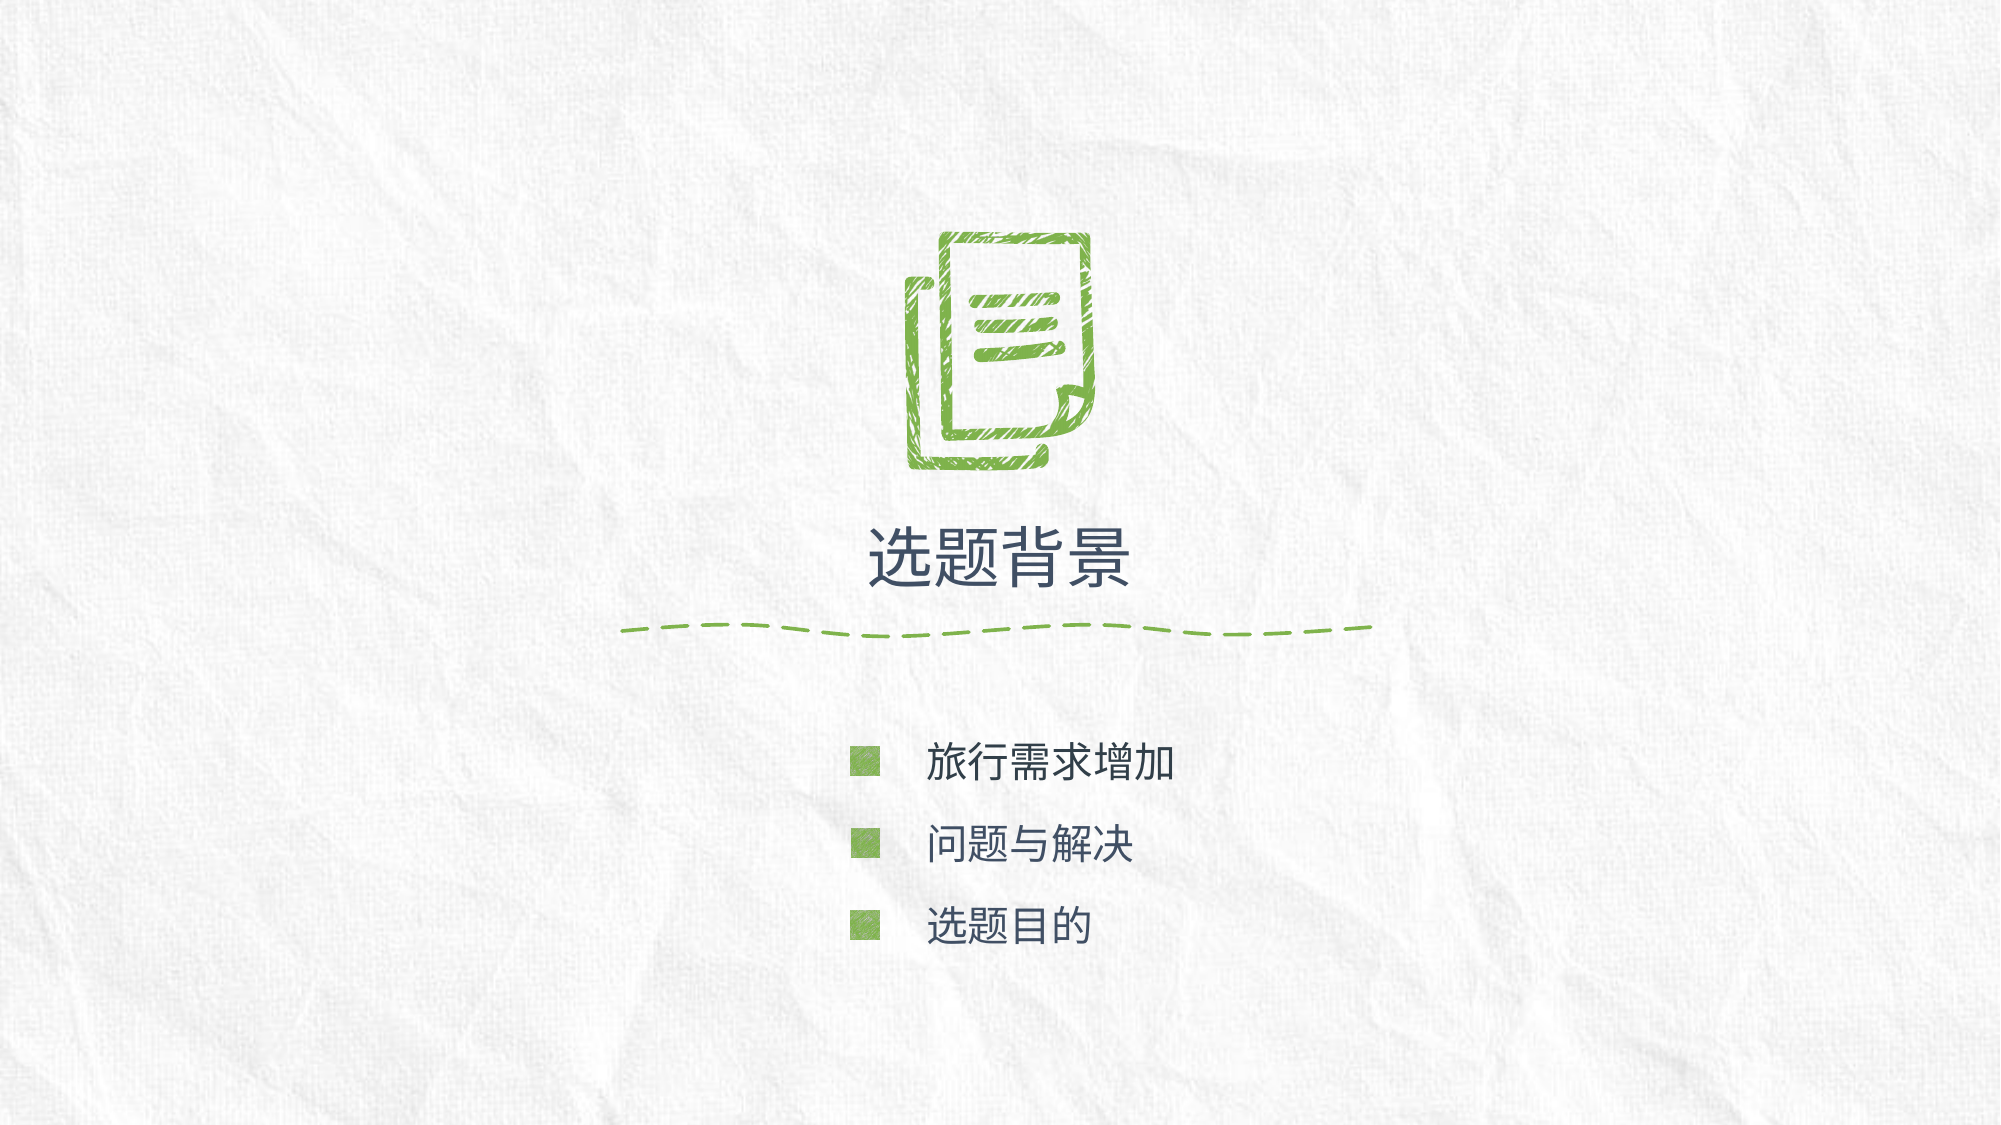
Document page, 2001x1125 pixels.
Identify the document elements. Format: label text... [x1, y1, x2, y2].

picture [851, 828, 880, 858]
text_box [904, 276, 1049, 471]
text_box 选题背景 [681, 508, 1319, 604]
text_box 旅行需求增加 [836, 728, 1378, 794]
picture [850, 746, 880, 776]
text_box [938, 231, 1096, 441]
picture [850, 910, 880, 940]
text_box 选题目的 [836, 892, 1378, 958]
text_box [620, 623, 1379, 638]
text_box 问题与解决 [836, 810, 1329, 876]
